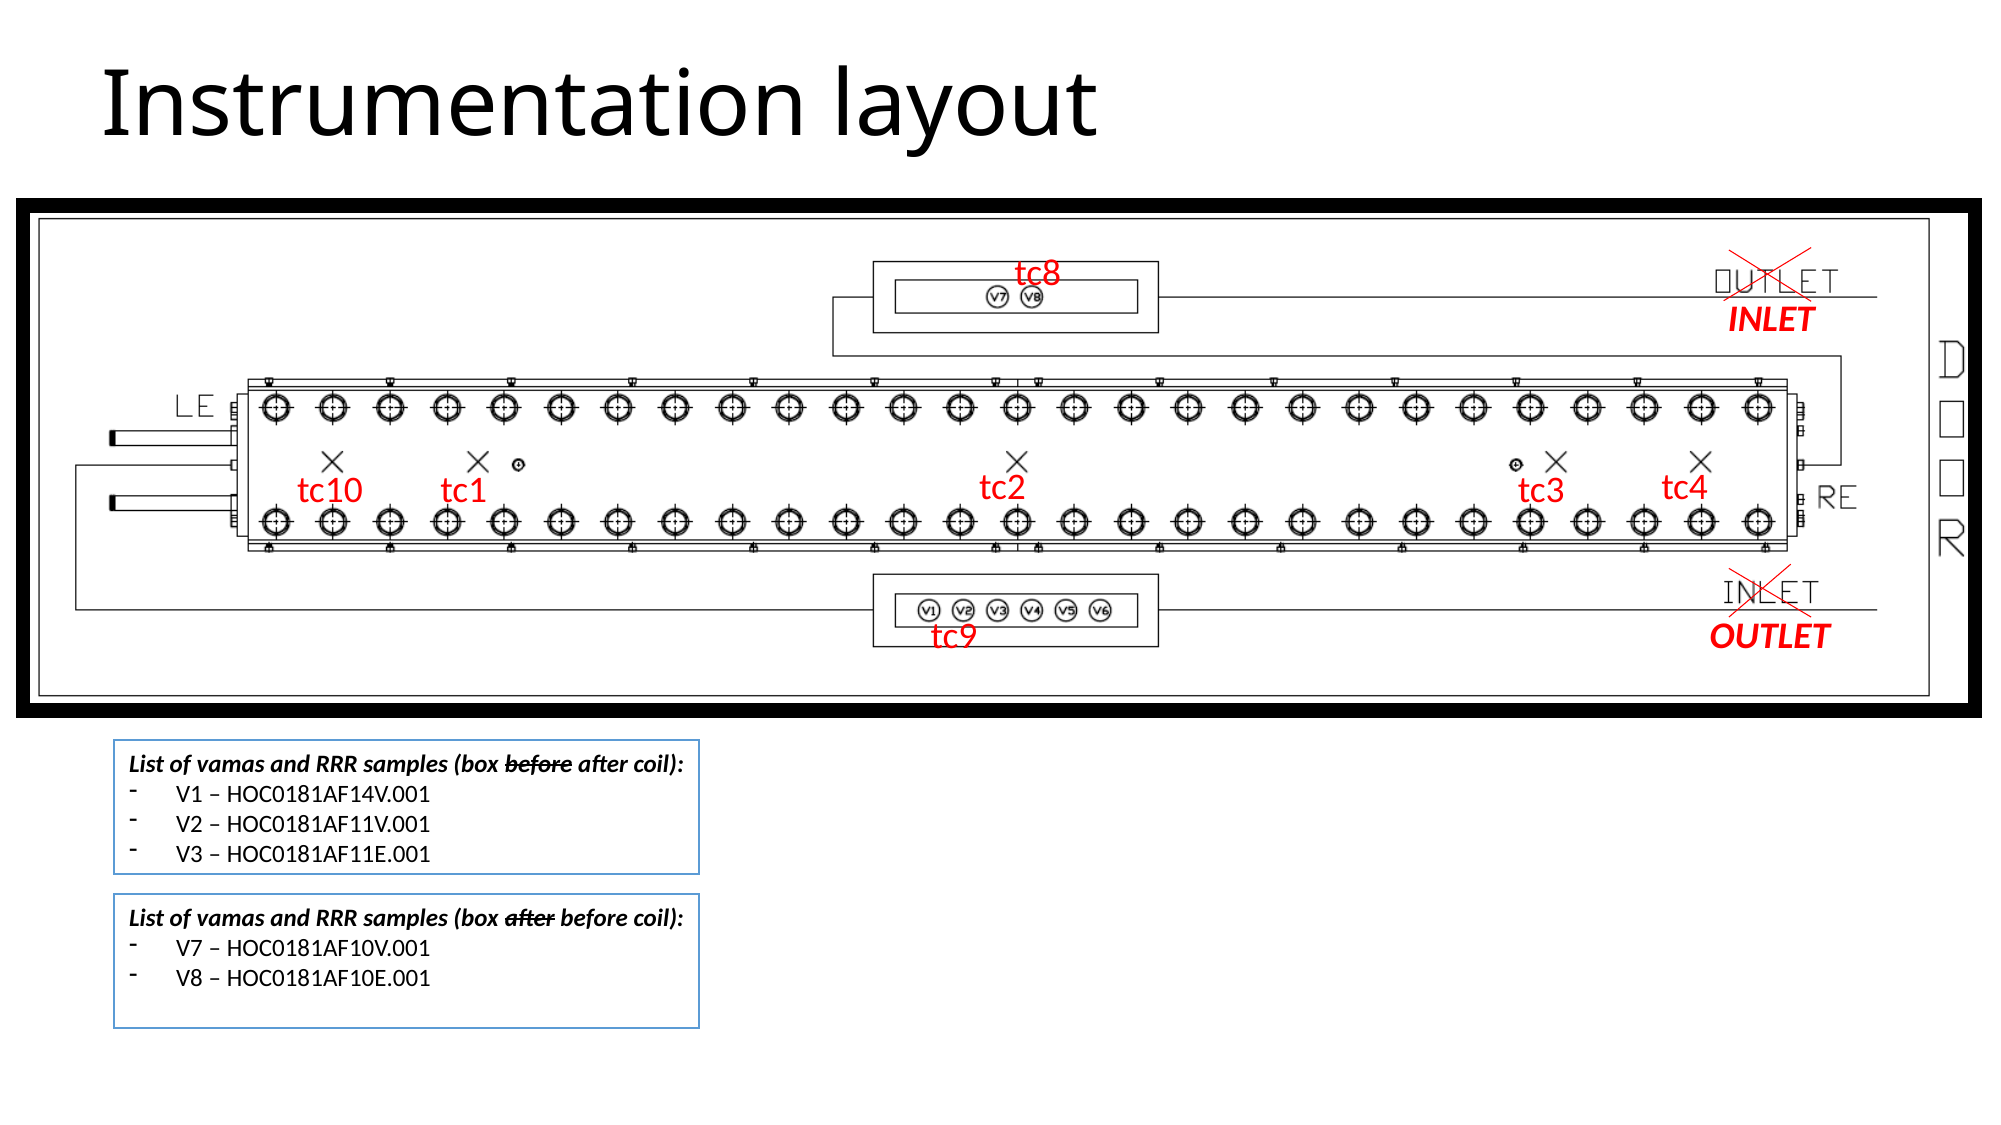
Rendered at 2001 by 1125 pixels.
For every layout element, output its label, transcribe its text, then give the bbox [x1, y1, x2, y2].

title Instrumentation layout [86, 36, 1812, 177]
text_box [1728, 564, 1791, 618]
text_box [30, 212, 1968, 704]
text_box List of vamas and RRR samples (box before after coil): V1 – HOC0181AF14V.001 V2 – HOC0181AF11V.001 V3 – HOC0181AF11E.001 [113, 739, 700, 875]
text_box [1723, 247, 1812, 301]
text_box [1791, 568, 1812, 617]
text_box List of vamas and RRR samples (box after before coil): V7 – HOC0181AF10V.001 V8 – HOC0181AF10E.001 [113, 893, 700, 1029]
